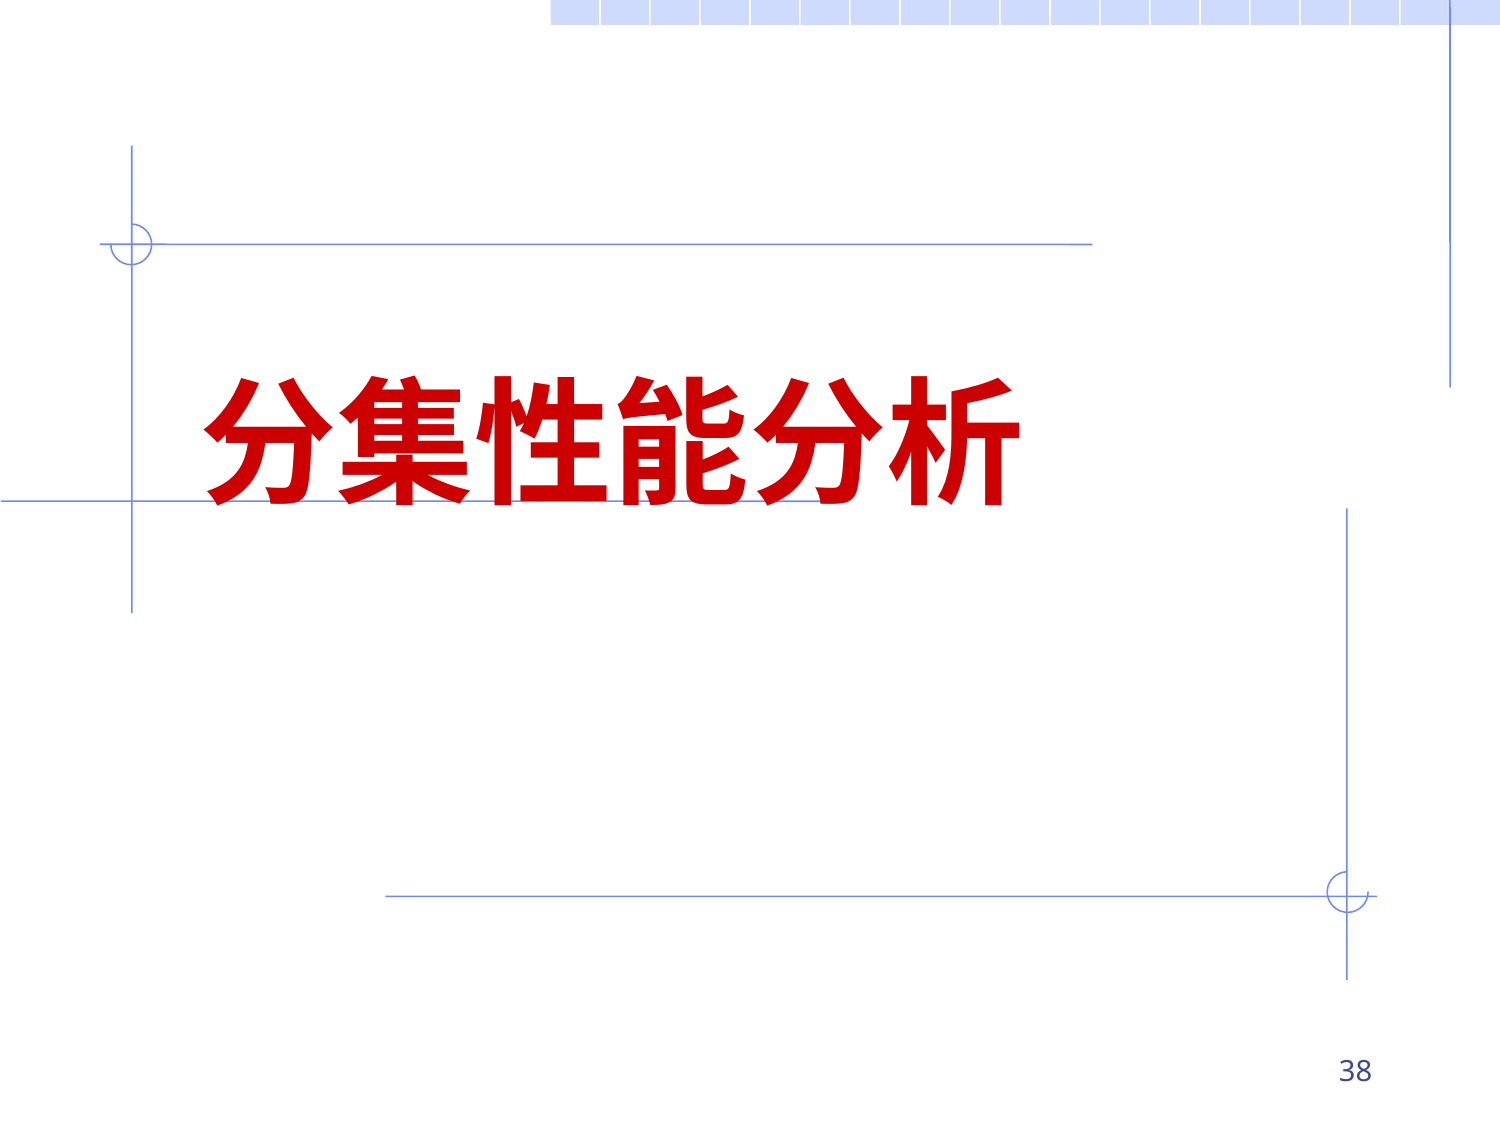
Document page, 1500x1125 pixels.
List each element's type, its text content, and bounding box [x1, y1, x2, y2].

subtitle 分集性能分析 [184, 290, 1266, 885]
slide_number 37 [1074, 1025, 1388, 1100]
text_box [162, 209, 1438, 885]
